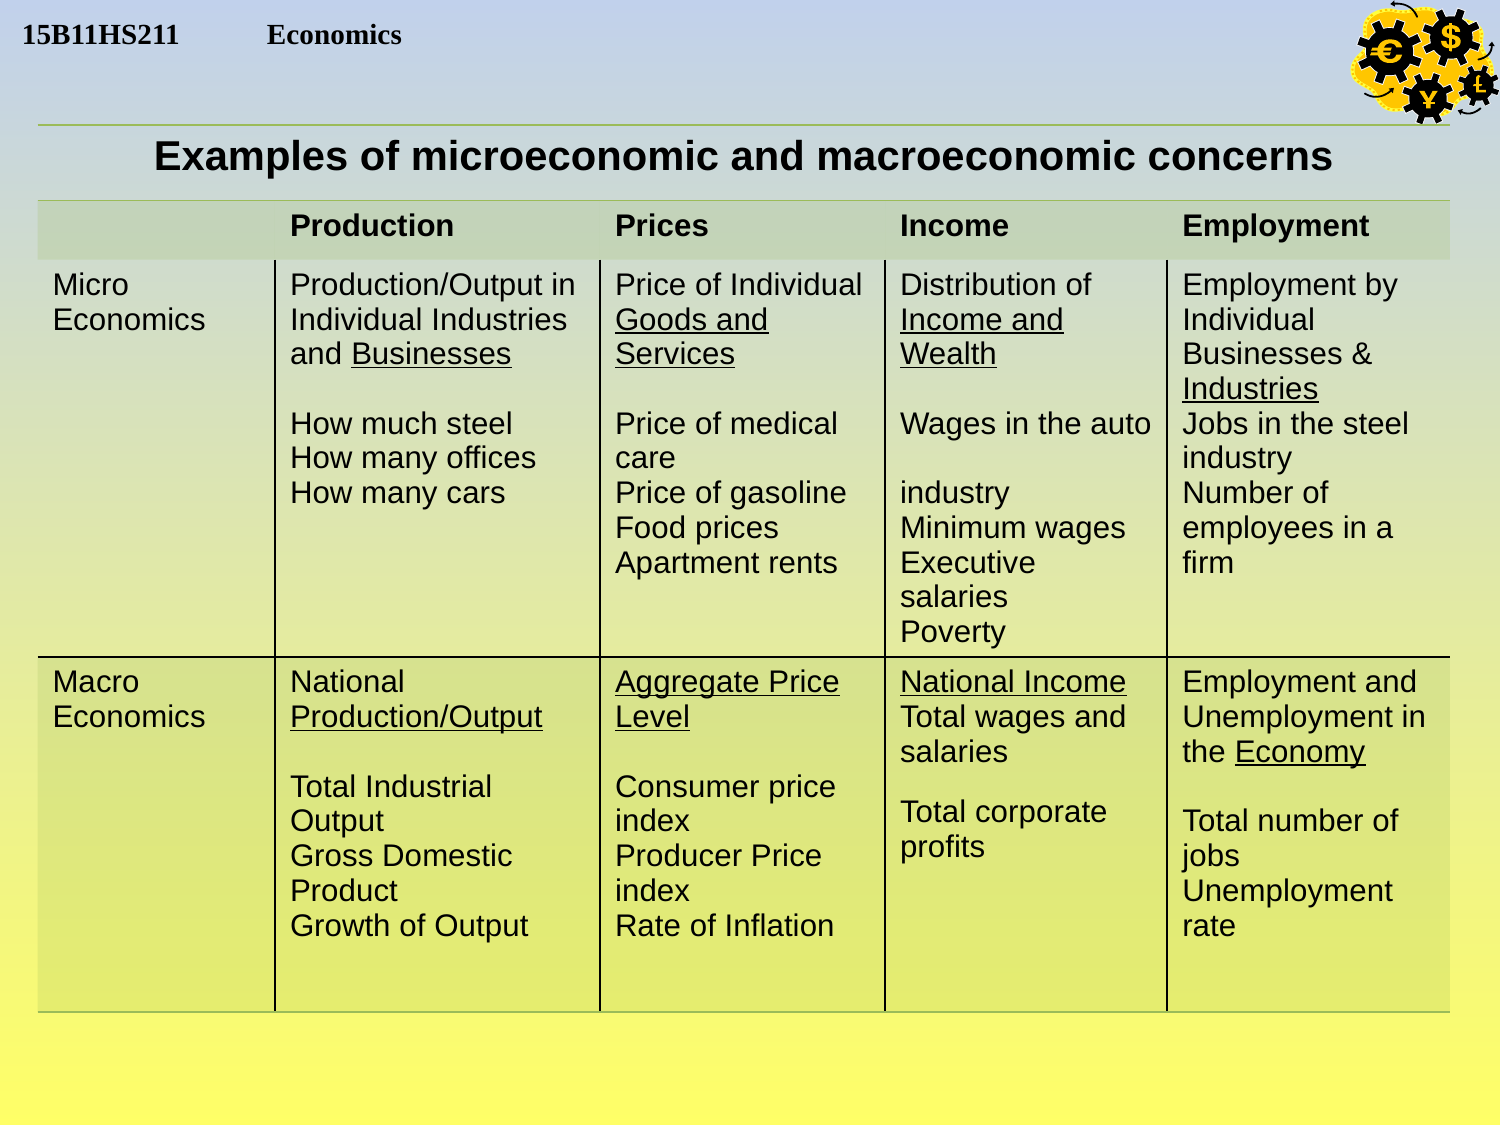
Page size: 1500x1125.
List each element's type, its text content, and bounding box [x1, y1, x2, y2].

table_cell National Production/Output Total Industrial Output Gross Domestic Product Growth of Output [276, 658, 599, 1011]
table_cell National Income Total wages and salaries Total corporate profits [886, 658, 1166, 1011]
table_cell Prices [600, 201, 885, 260]
table_cell Distribution of Income and Wealth Wages in the auto industry Minimum wages Executive salaries Poverty [886, 260, 1166, 656]
table_cell Production [275, 201, 600, 260]
table_cell Aggregate Price Level Consumer price index Producer Price index Rate of Inflation [601, 658, 884, 1011]
table_cell [38, 201, 275, 260]
table_cell Income [885, 201, 1167, 260]
table_cell Macro Economics [38, 658, 274, 1011]
table_cell Employment [1167, 201, 1450, 260]
table_header Examples of microeconomic and macroeconomic concerns [38, 126, 1450, 200]
table_cell Price of Individual Goods and Services Price of medical care Price of gasoline Food prices Apartment rents [601, 260, 884, 656]
table_cell Production/Output in Individual Industries and Businesses How much steel How many offices How many cars [276, 260, 599, 656]
table_cell Micro Economics [38, 260, 274, 656]
table_cell Employment by Individual Businesses & Industries Jobs in the steel industry Number of employees in a firm [1168, 260, 1450, 656]
table_cell Employment and Unemployment in the Economy Total number of jobs Unemployment rate [1168, 658, 1450, 1011]
